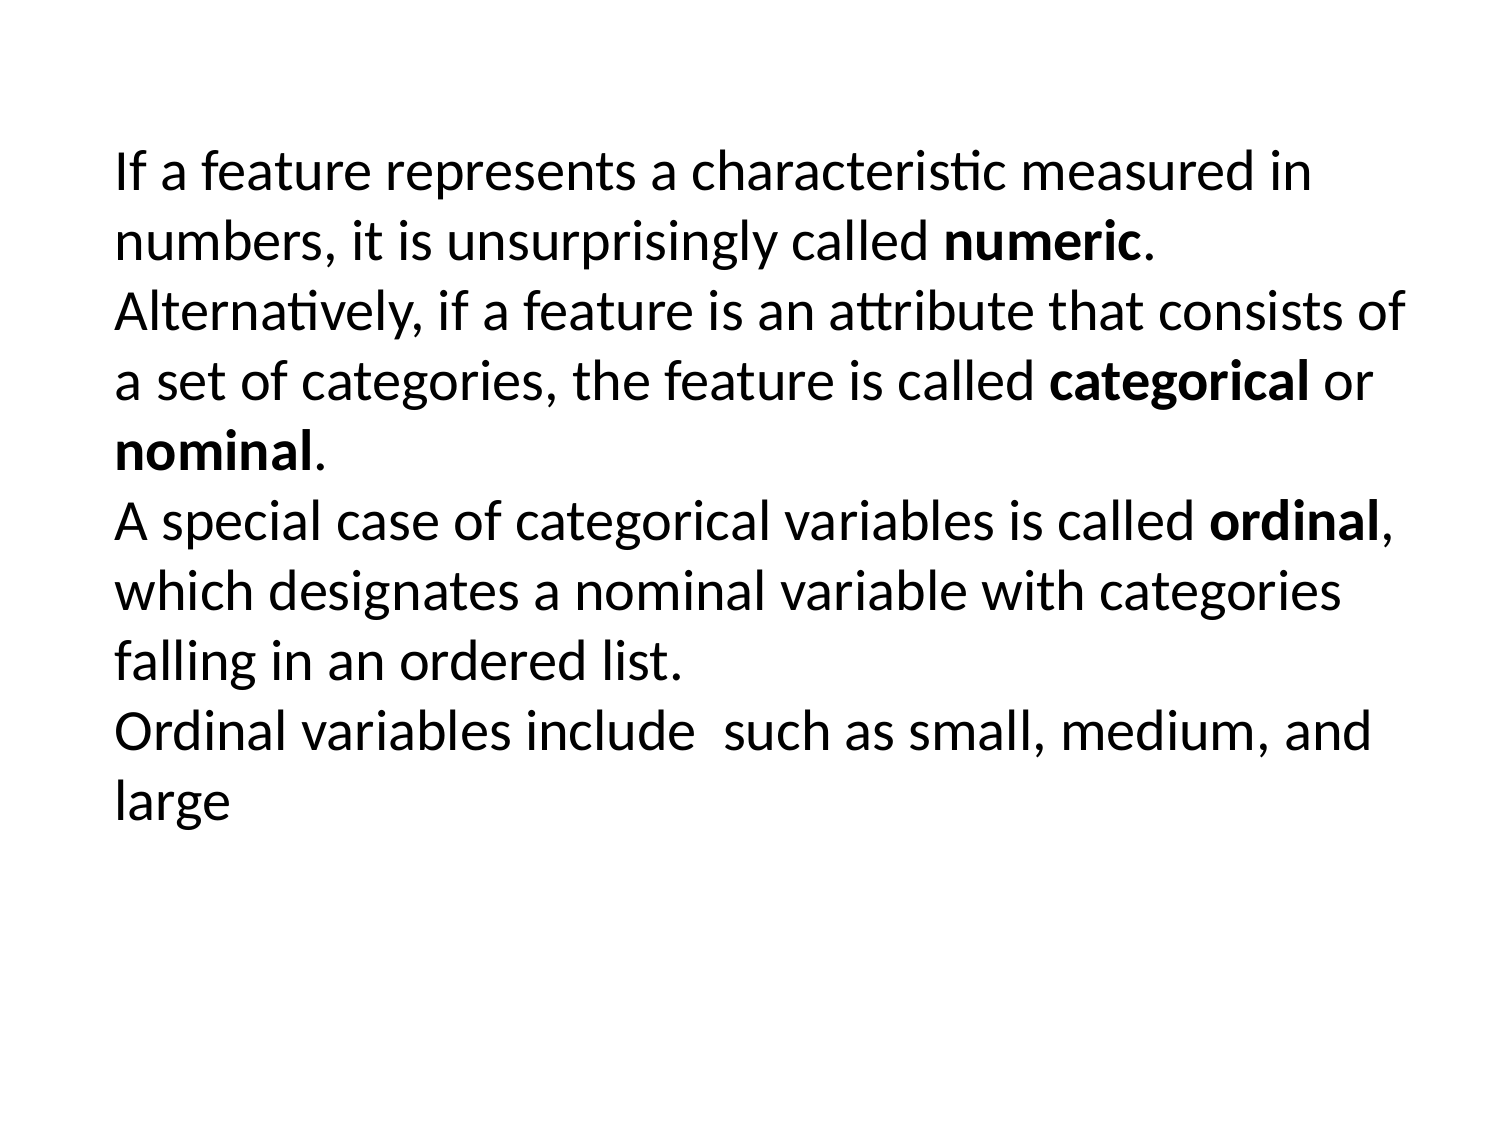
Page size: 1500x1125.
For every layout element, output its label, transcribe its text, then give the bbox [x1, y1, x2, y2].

text_box If a feature represents a characteristic measured in numbers, it is unsurprisingly called numeric. Alternatively, if a feature is an attribute that consists of a set of categories, the feature is called categorical or nominal. A special case of categorical variables is called ordinal, which designates a nominal variable with categories falling in an ordered list. Ordinal variables include such as small, medium, and large [99, 124, 1425, 840]
